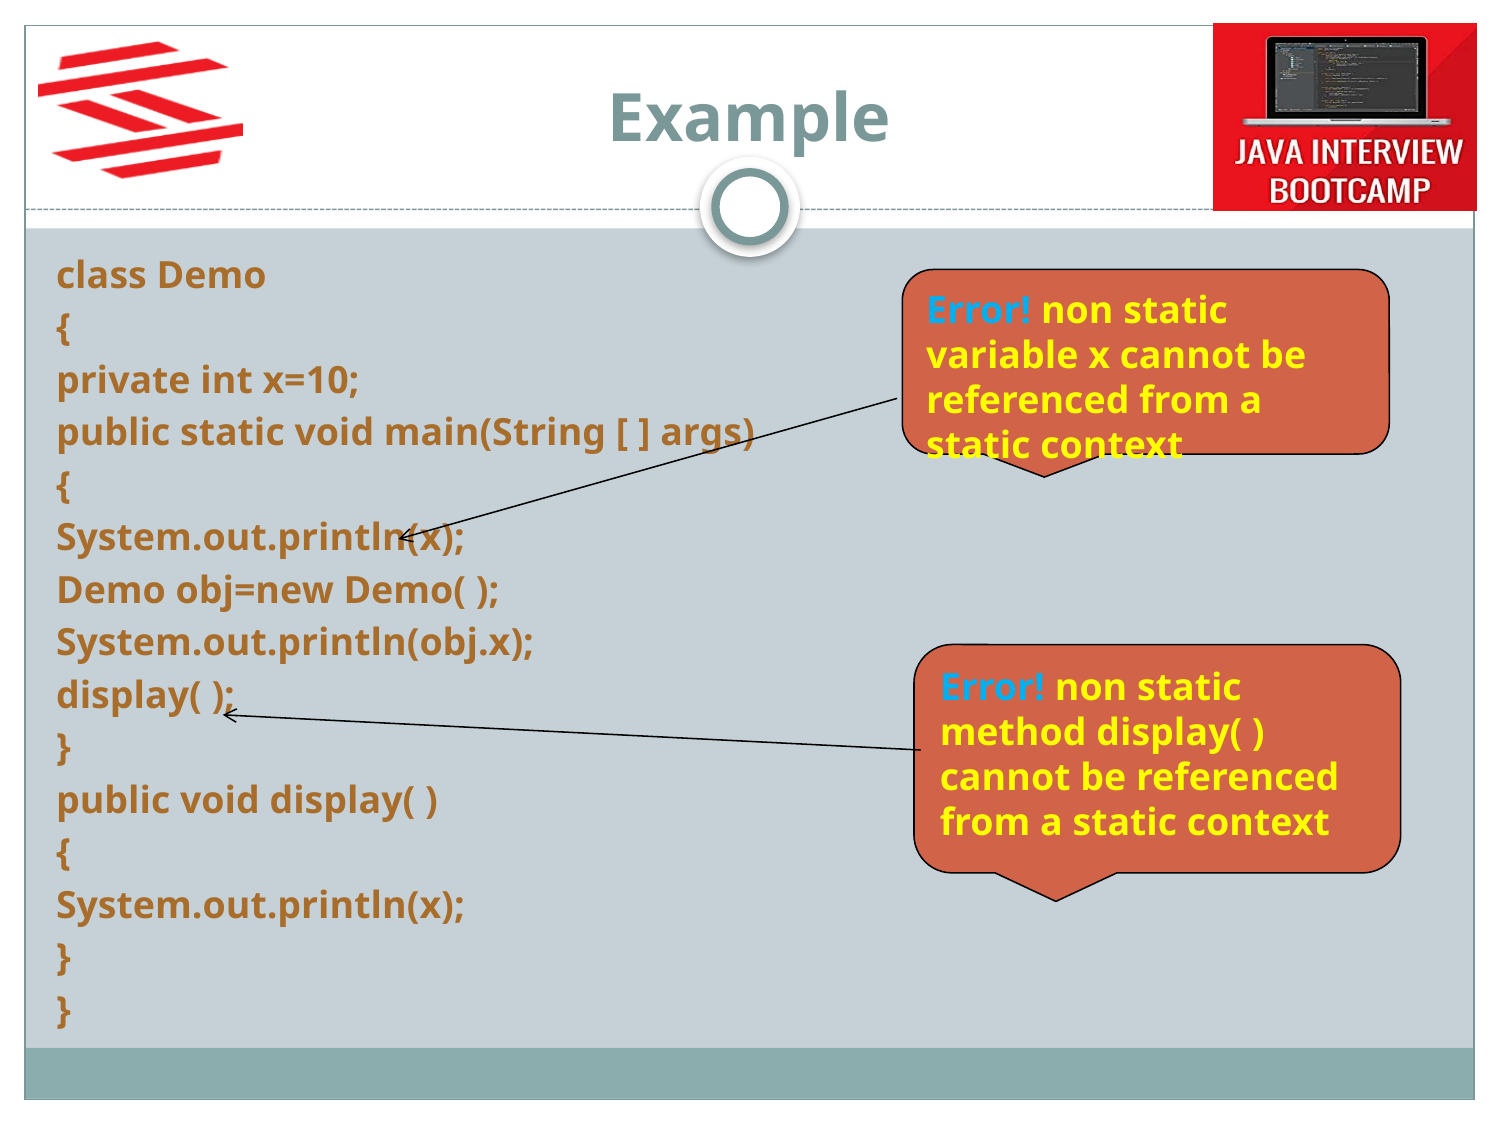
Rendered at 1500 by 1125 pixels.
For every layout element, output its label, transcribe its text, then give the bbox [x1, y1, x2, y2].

title Example [237, 37, 1206, 162]
list class Demo { private int x=10; public static void main(String [ ] args) { System.out.println(x); Demo obj=new Demo( ); System.out.println(obj.x); display( ); } public void display( ) { System.out.println(x); } } [41, 243, 1471, 1125]
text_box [222, 714, 921, 751]
picture [37, 40, 243, 185]
text_box Error! non static variable x cannot be referenced from a static context [902, 269, 1390, 478]
text_box Error! non static method display( ) cannot be referenced from a static context [913, 644, 1401, 902]
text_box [398, 398, 898, 540]
picture [1213, 23, 1477, 212]
